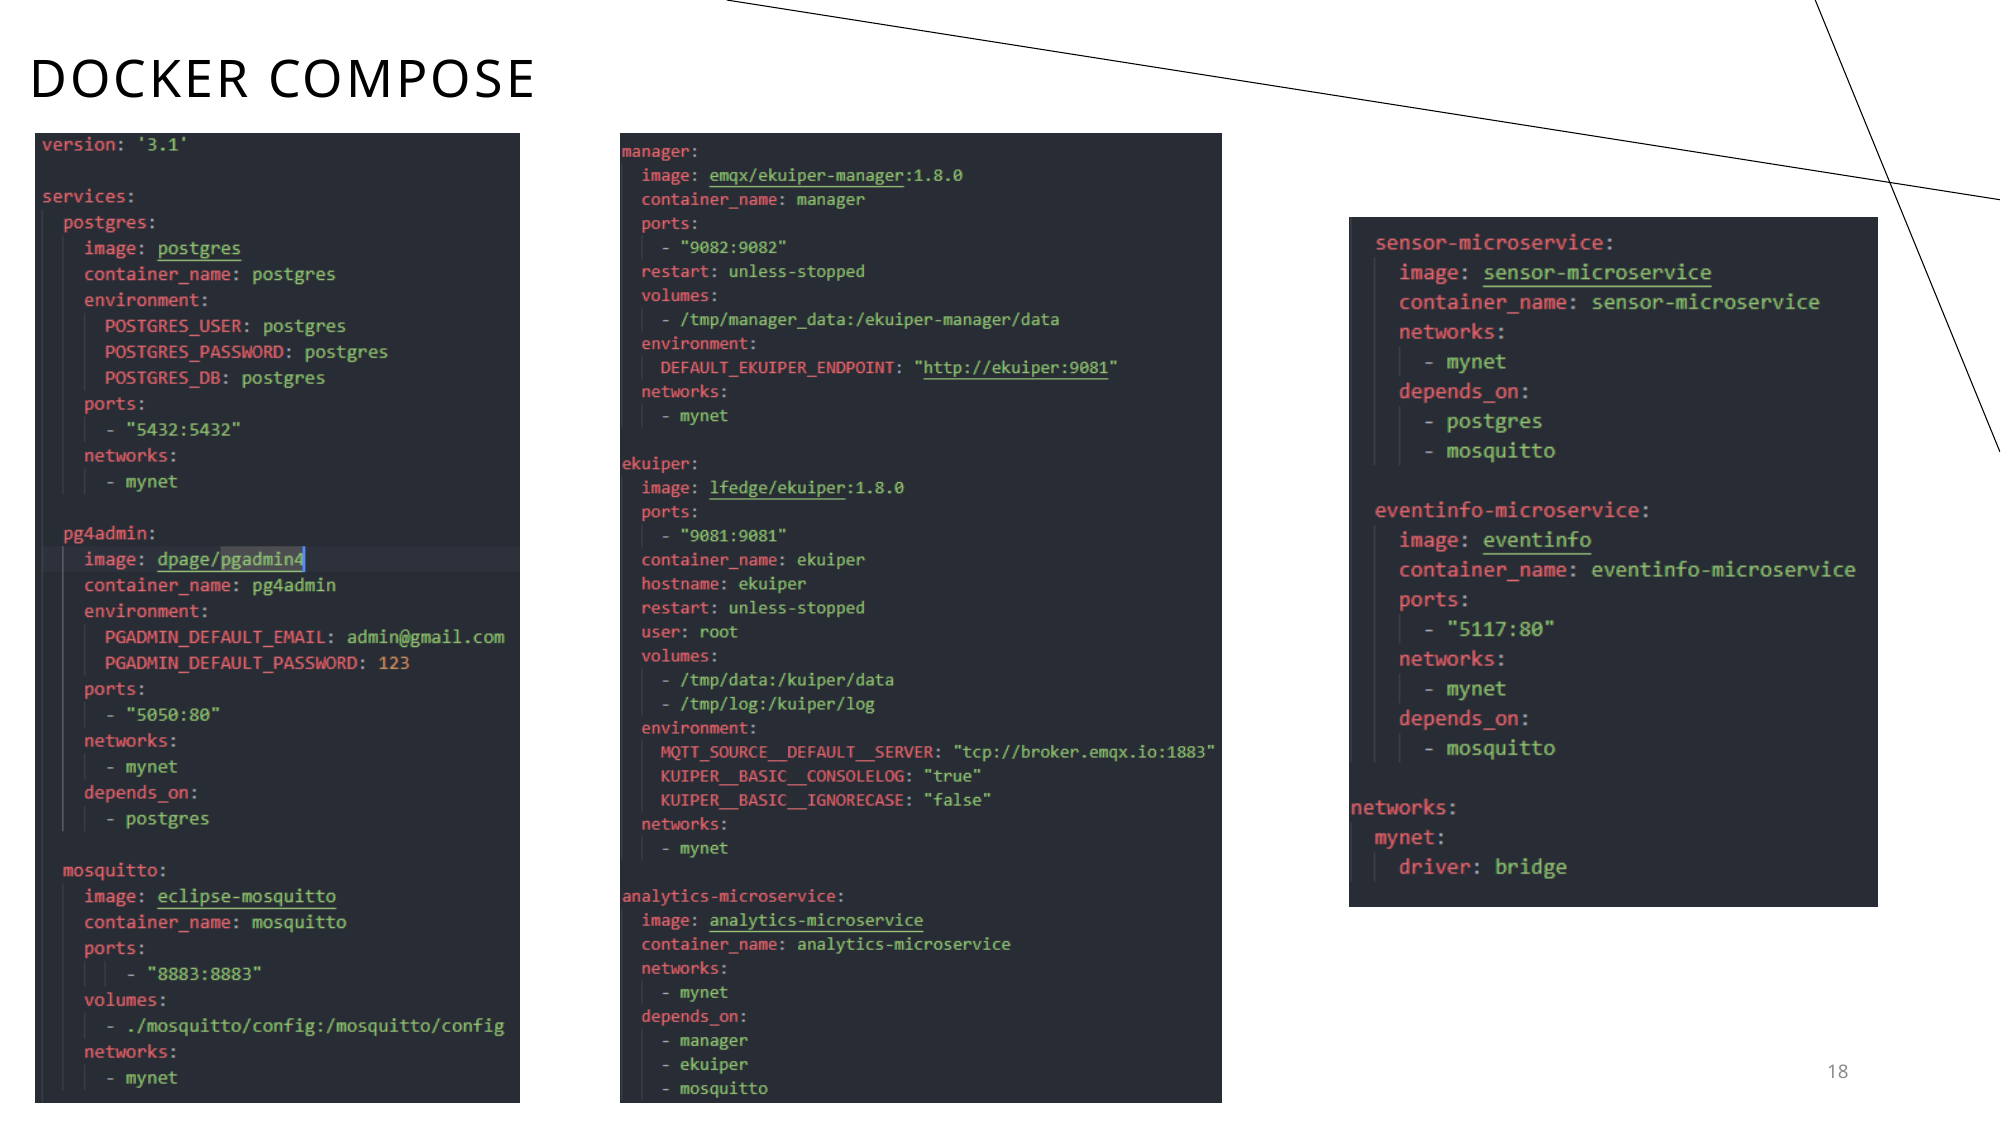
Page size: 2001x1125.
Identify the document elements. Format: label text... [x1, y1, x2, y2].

title Docker compose [14, 0, 602, 117]
picture [1349, 217, 1878, 908]
picture [620, 133, 1222, 1103]
picture [35, 133, 520, 1103]
slide_number 18 [1701, 1042, 1864, 1103]
